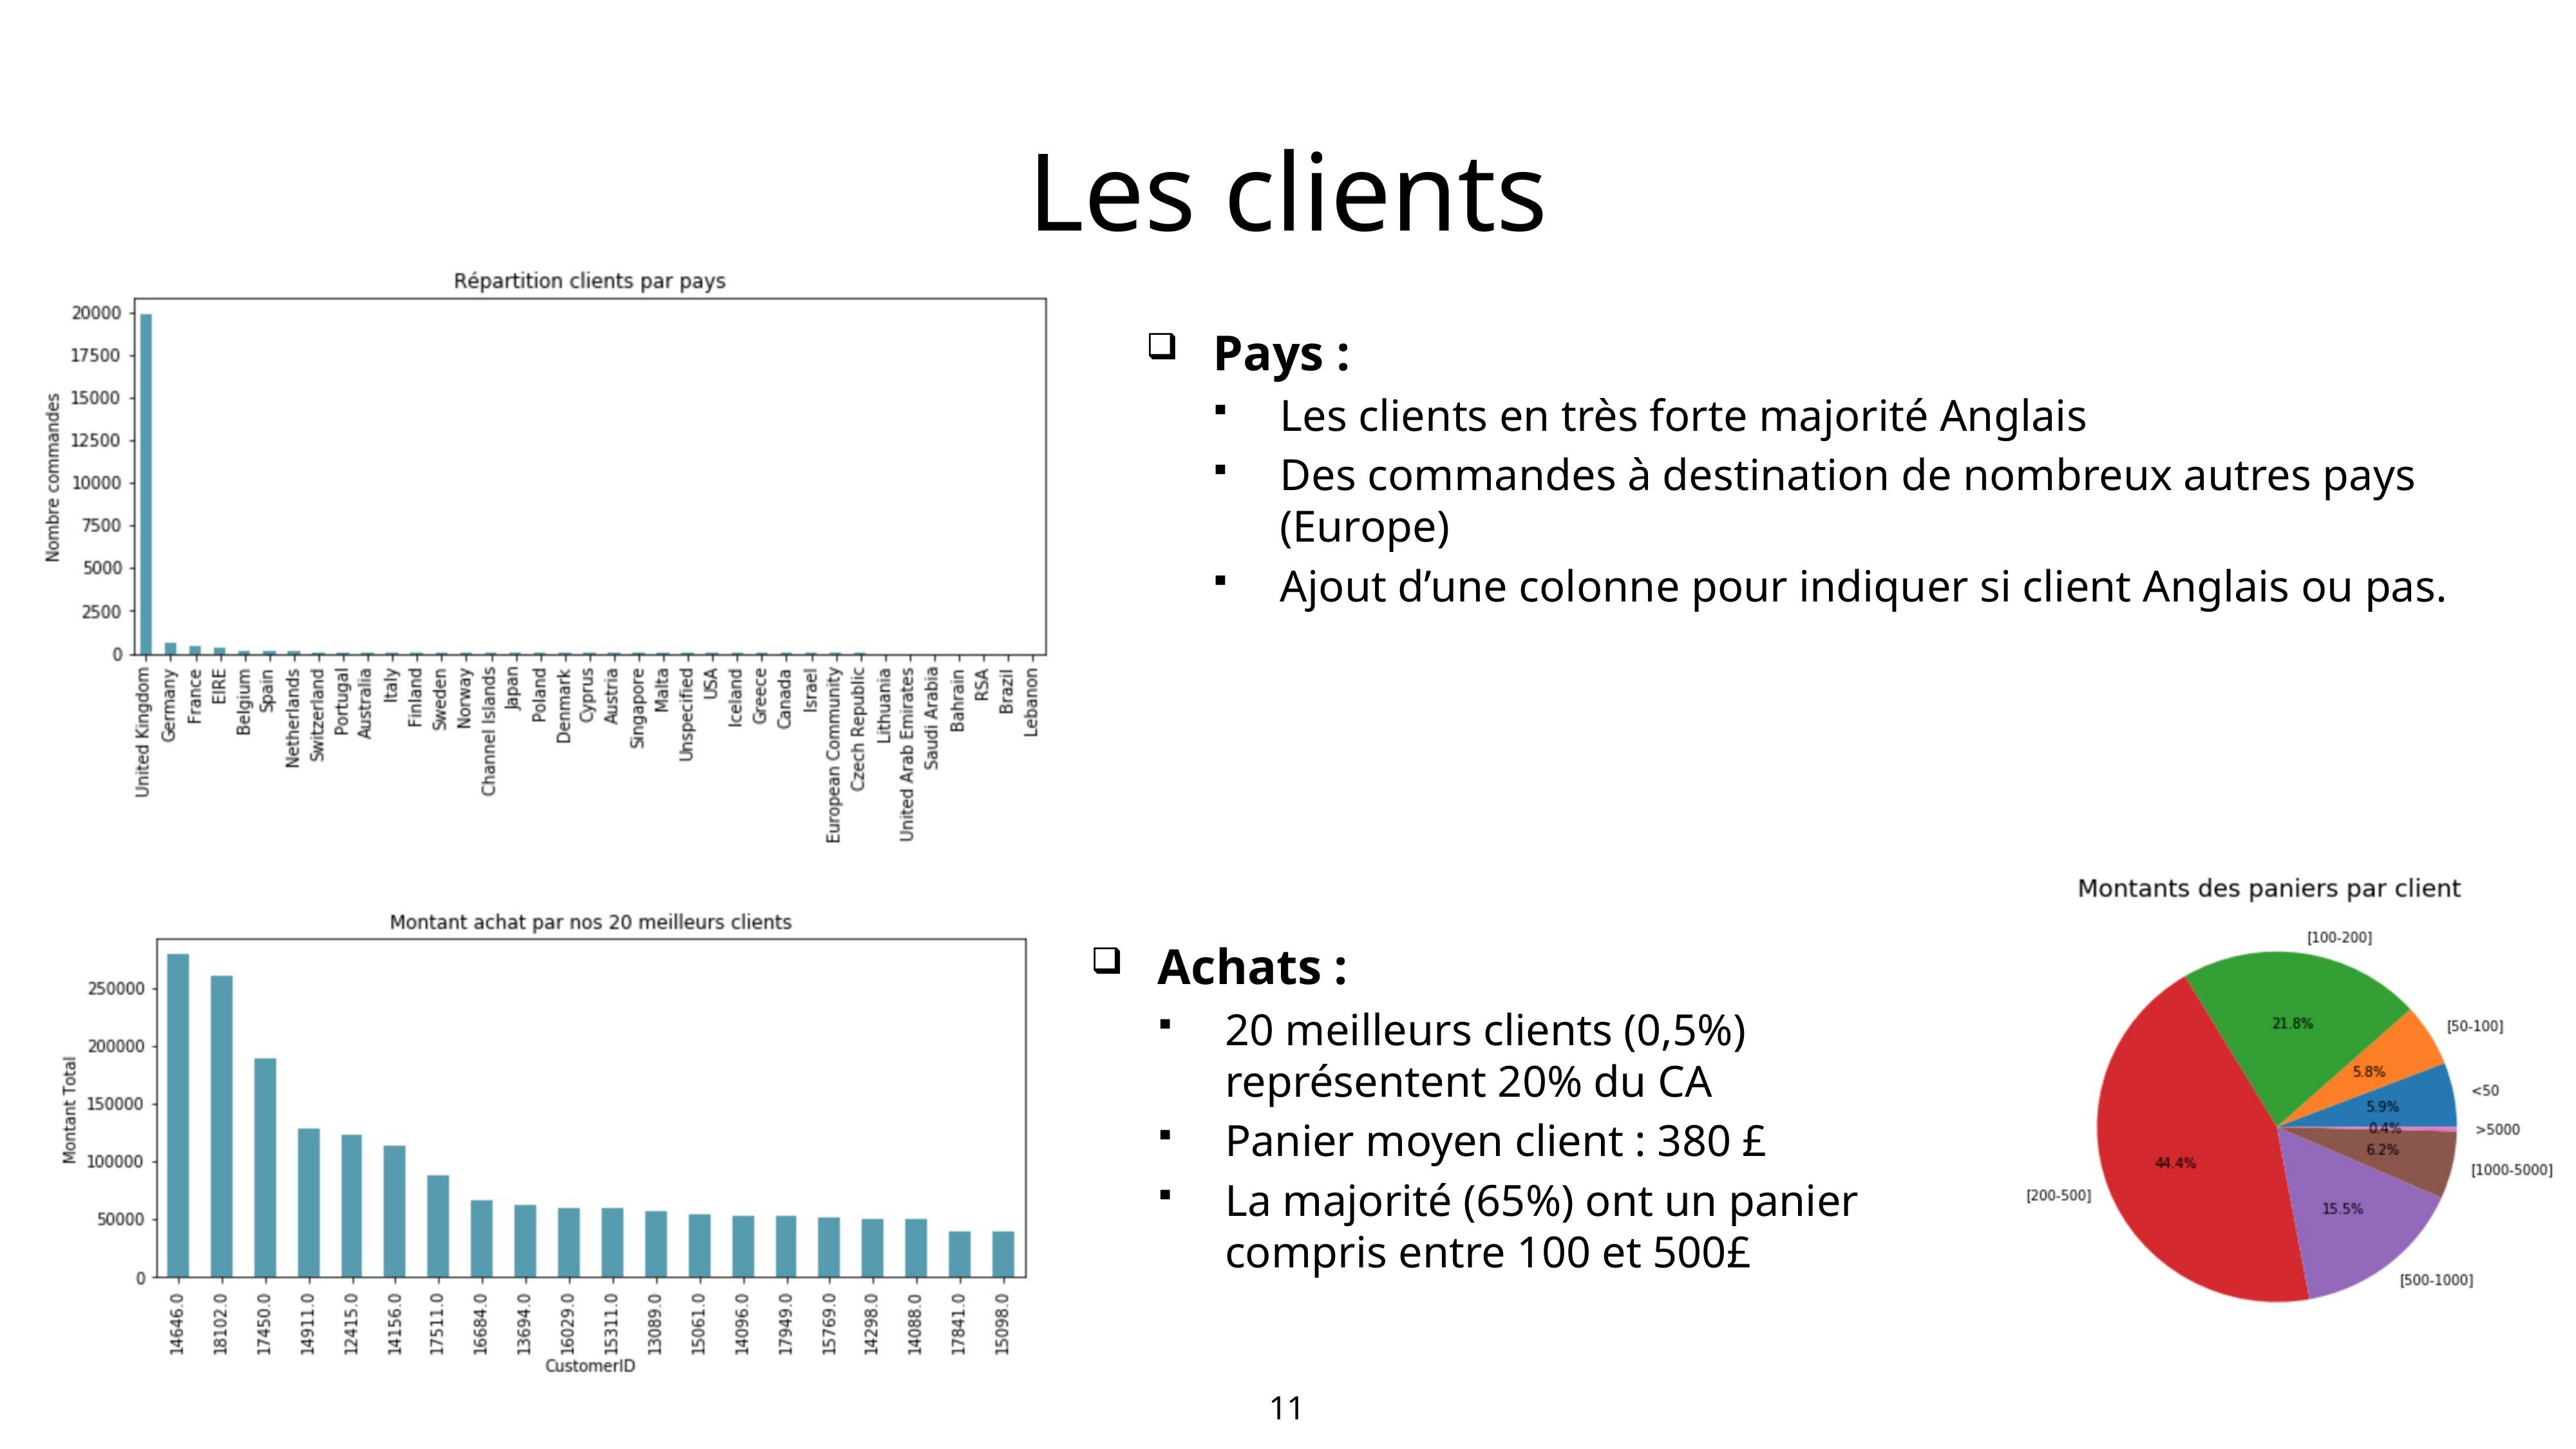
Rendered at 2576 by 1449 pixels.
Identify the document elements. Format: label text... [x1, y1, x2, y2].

picture [1984, 872, 2572, 1340]
picture [30, 897, 1082, 1408]
list Pays : Les clients en très forte majorité Anglais Des commandes à destination de nombreux autres pays (Europe) Ajout d’une colonne pour indiquer si client Anglais ou pas. [1140, 257, 2488, 676]
slide_number 11 [1263, 1381, 1312, 1432]
title Les clients [178, 100, 2398, 276]
picture [0, 250, 1082, 849]
text_box Achats : 20 meilleurs clients (0,5%) représentent 20% du CA Panier moyen client : 380 £ La majorité (65%) ont un panier compris entre 100 et 500£ [1087, 897, 1980, 1315]
